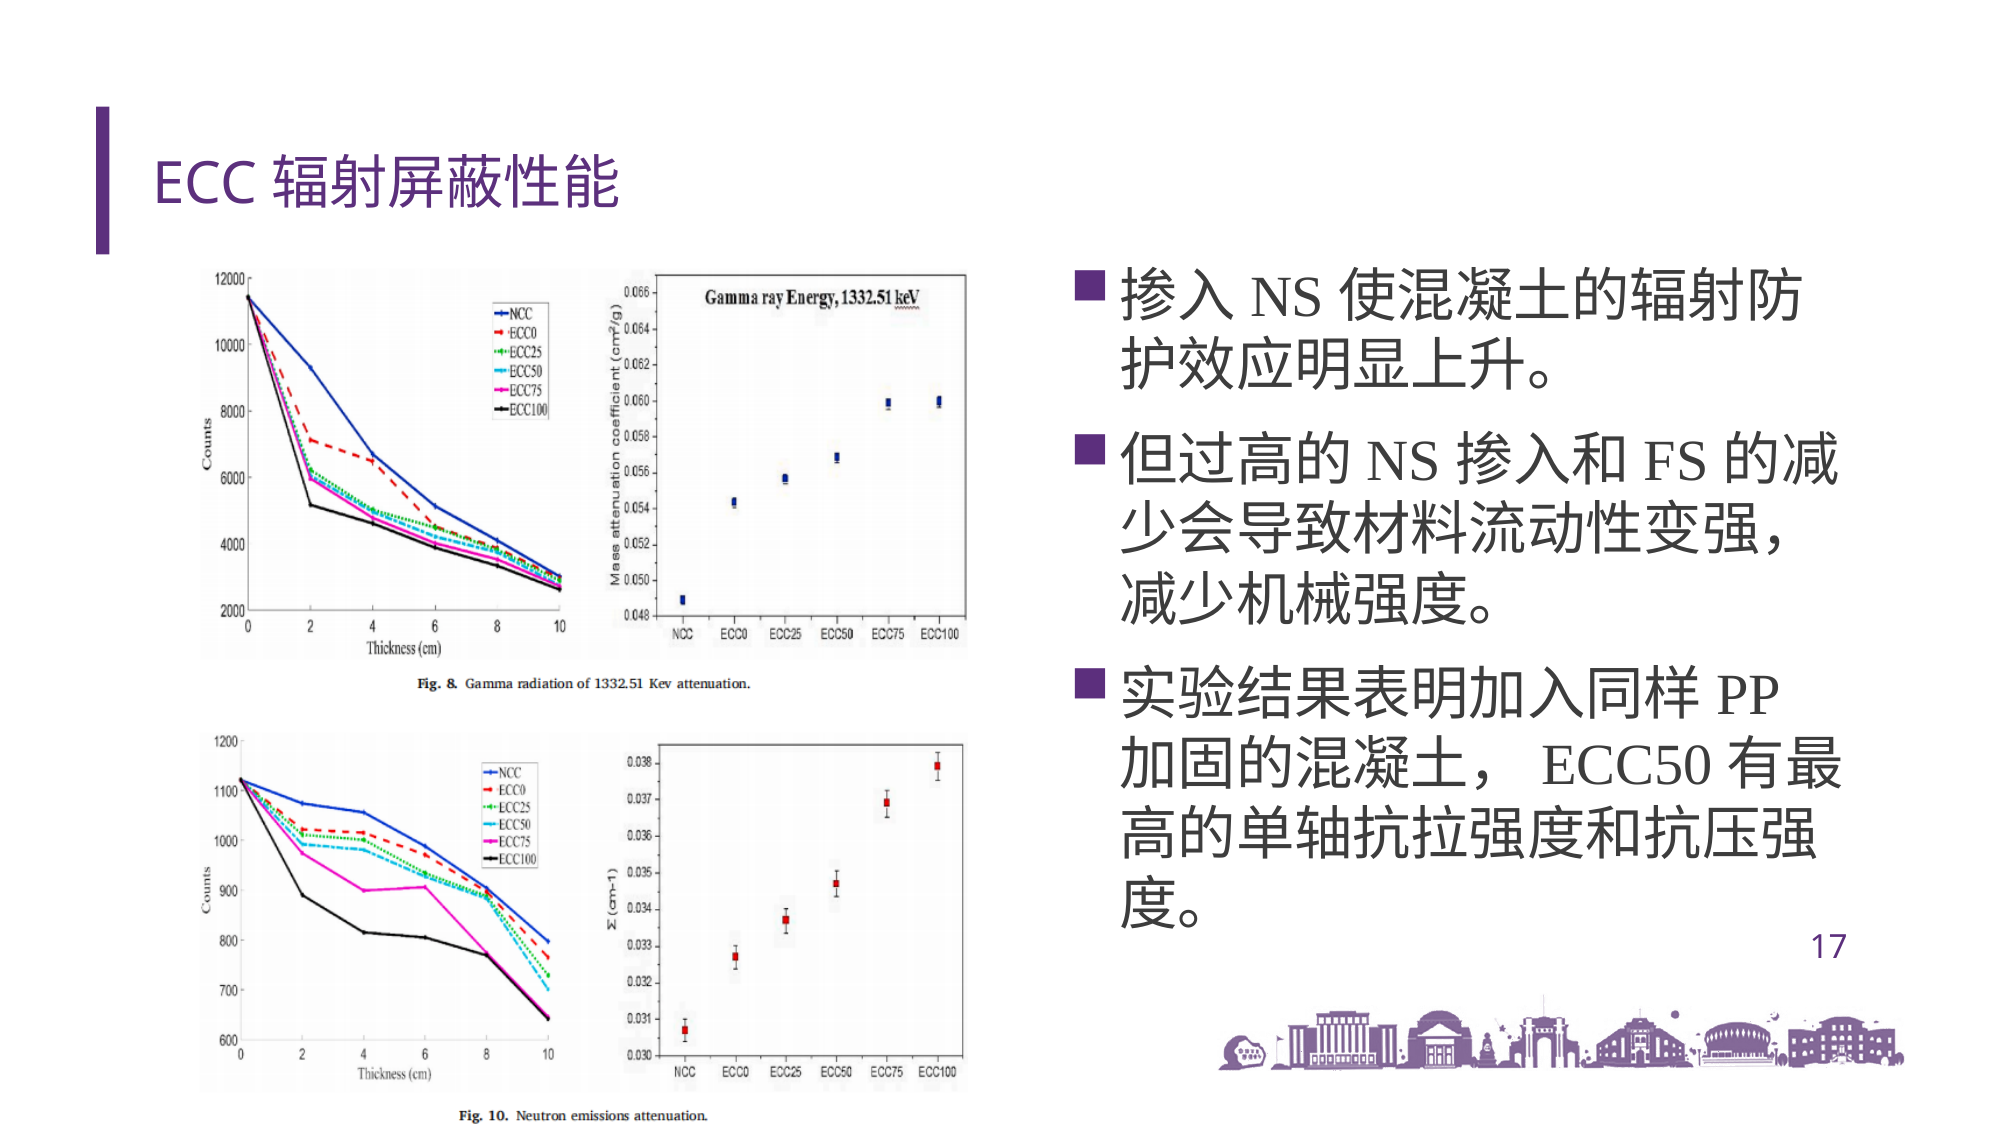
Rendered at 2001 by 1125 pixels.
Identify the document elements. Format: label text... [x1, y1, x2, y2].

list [186, 263, 968, 694]
text_box 掺入NS使混凝土的辐射防护效应明显上升。 但过高的NS掺入和FS的减少会导致材料流动性变强，减少机械强度。 实验结果表明加入同样PP加固的混凝土，ECC50有最高的单轴抗拉强度和抗压强度。 [1054, 250, 1863, 948]
title ECC辐射屏蔽性能 [137, 97, 1863, 264]
picture [186, 717, 968, 1125]
slide_number 17 [1665, 948, 1863, 979]
